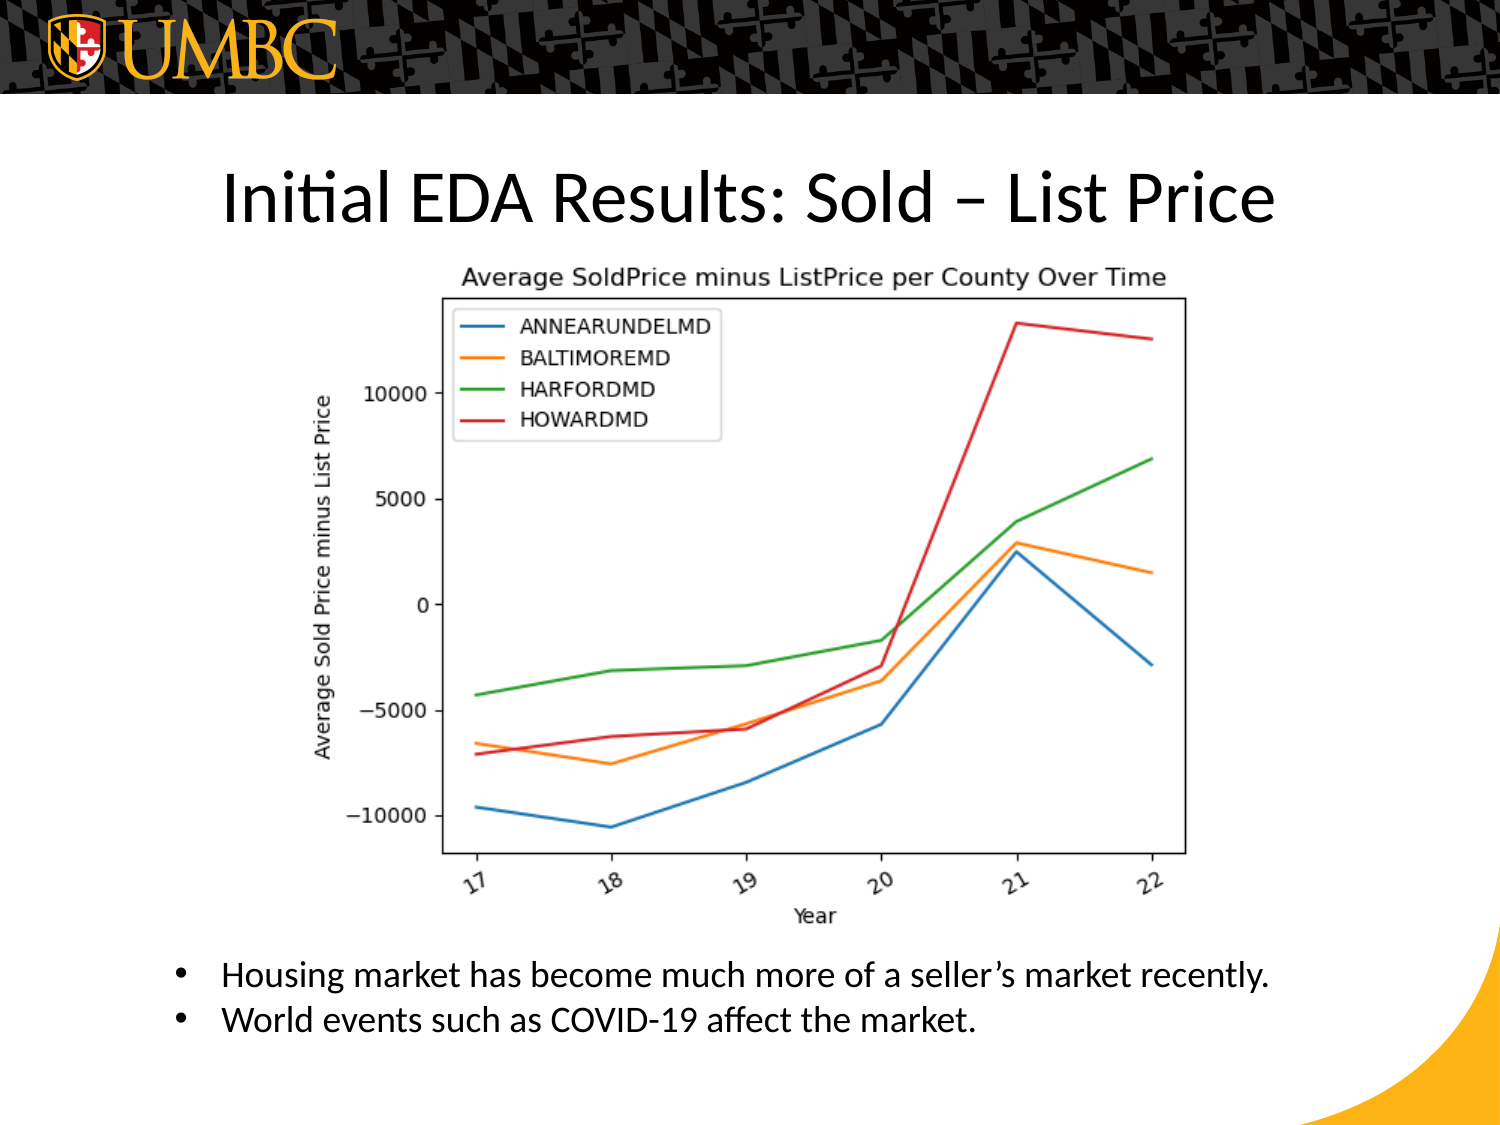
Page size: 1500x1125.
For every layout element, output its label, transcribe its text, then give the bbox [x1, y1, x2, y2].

picture [299, 253, 1201, 944]
text_box Housing market has become much more of a seller’s market recently. World events such as COVID-19 affect the market. [159, 942, 1429, 1048]
picture [1299, 921, 1500, 1125]
title Initial EDA Results: Sold – List Price [0, 98, 1500, 287]
picture [0, 0, 1500, 94]
